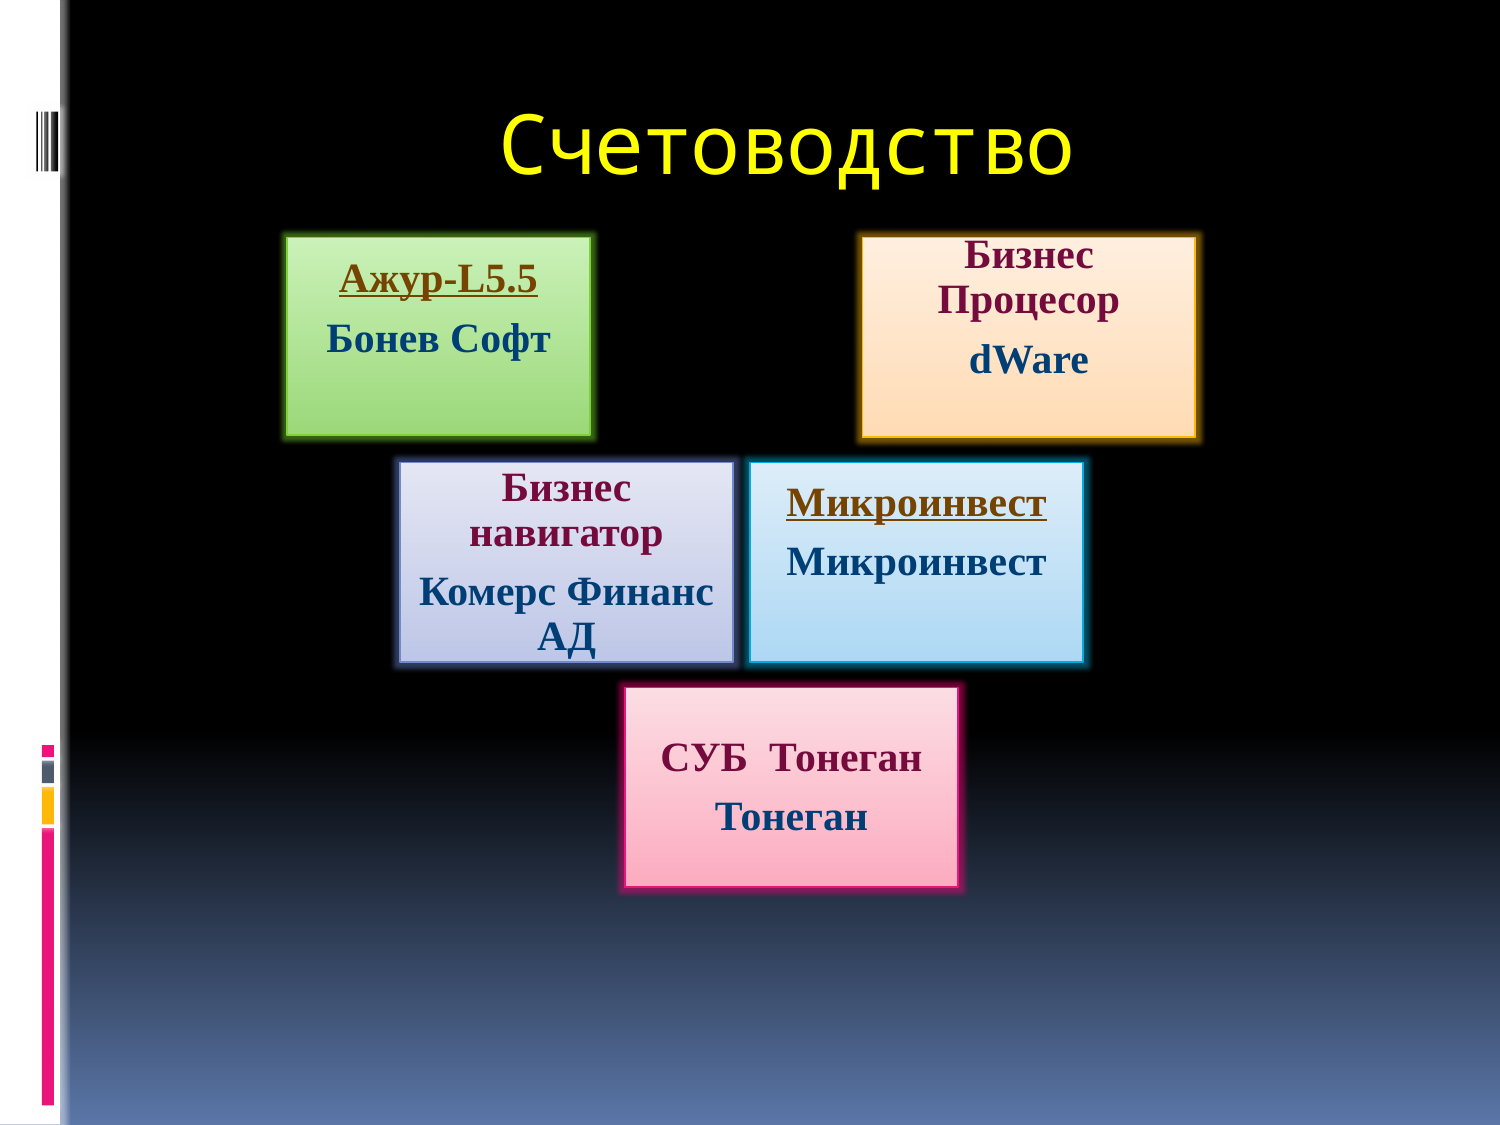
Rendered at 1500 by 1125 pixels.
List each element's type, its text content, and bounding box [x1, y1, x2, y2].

list [150, 224, 1425, 1043]
title Счетоводство [150, 83, 1425, 224]
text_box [249, 228, 1251, 897]
